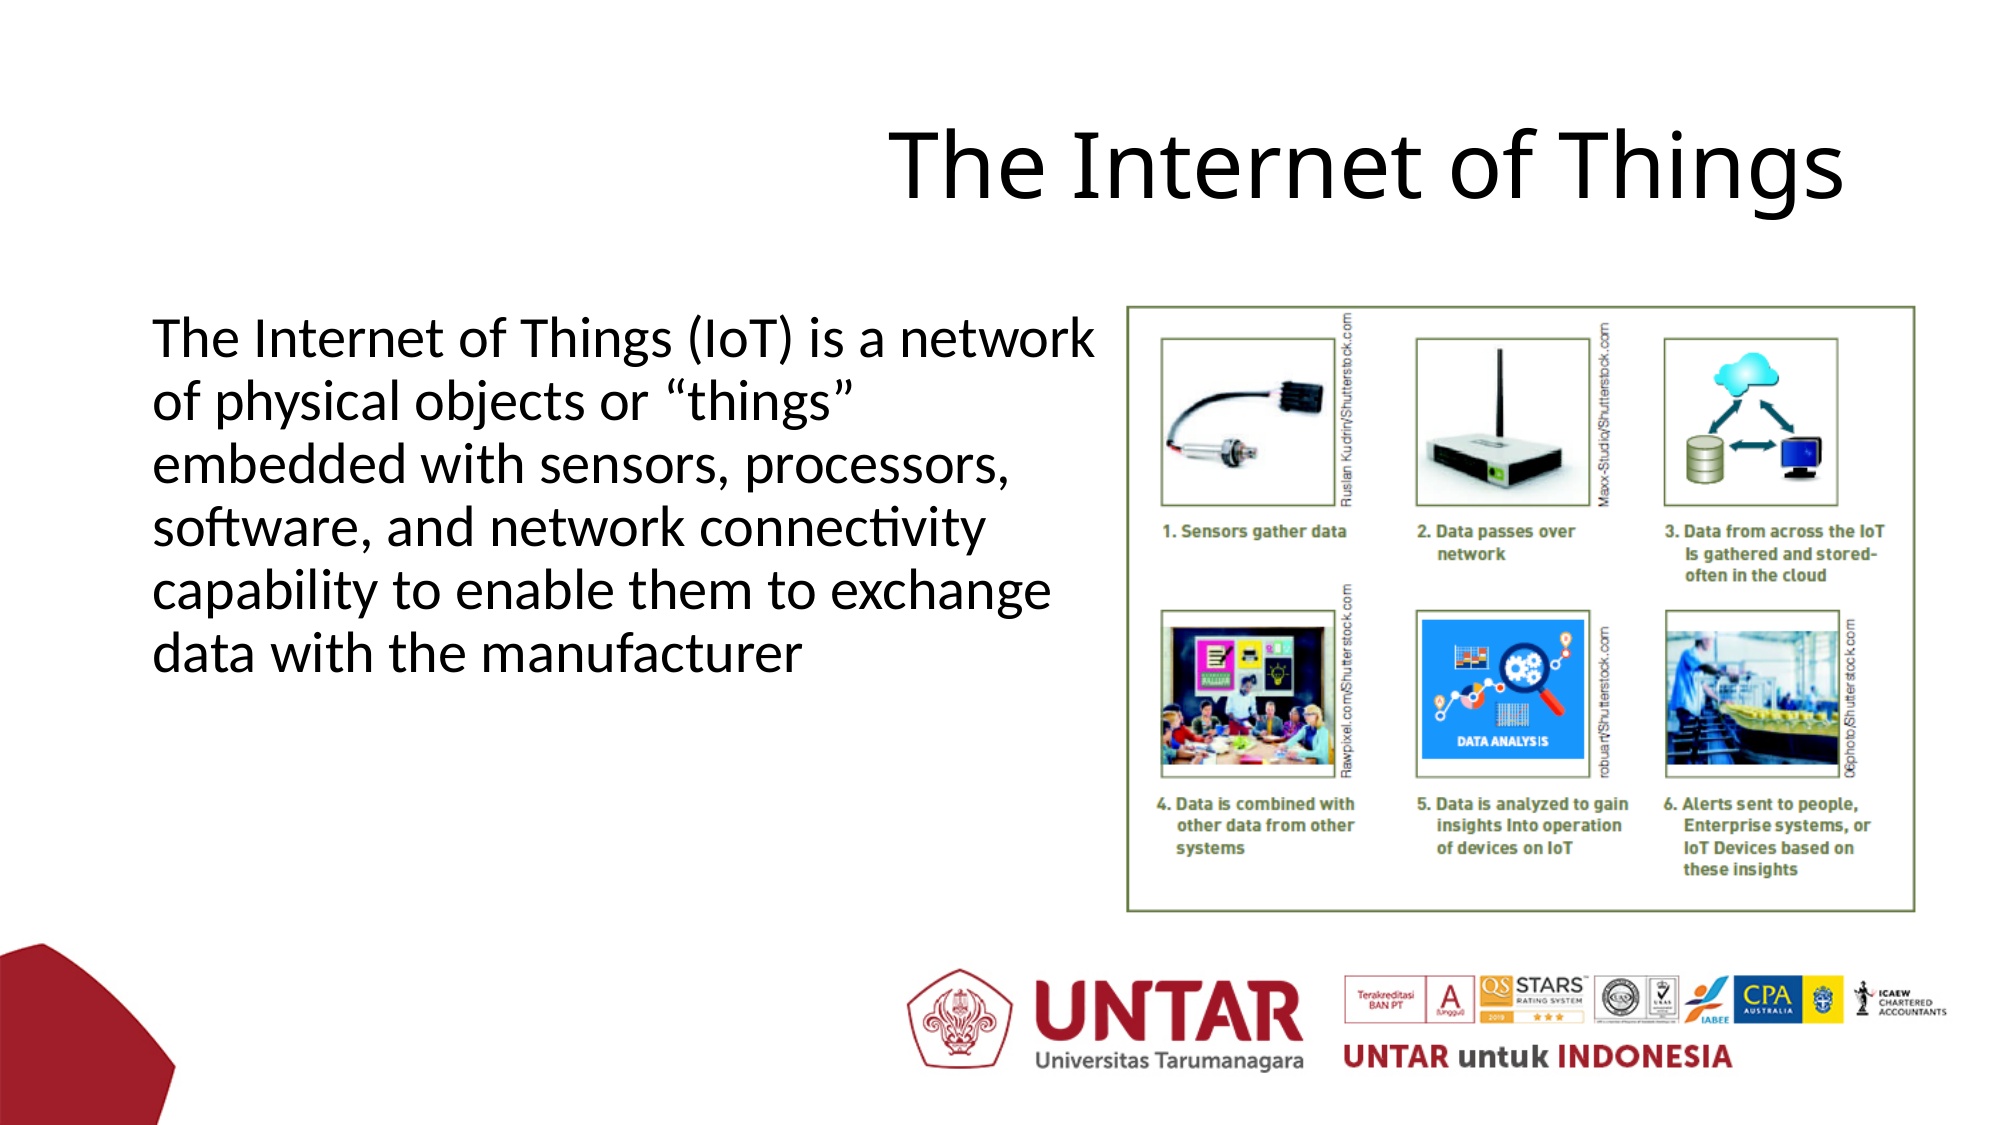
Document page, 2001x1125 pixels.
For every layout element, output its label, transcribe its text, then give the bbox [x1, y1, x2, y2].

title The Internet of Things [137, 59, 1863, 278]
picture [0, 0, 2001, 1125]
list The Internet of Things (IoT) is a network of physical objects or “things” embedded with sensors, processors, software, and network connectivity capability to enable them to exchange data with the manufacturer [137, 299, 1119, 1014]
